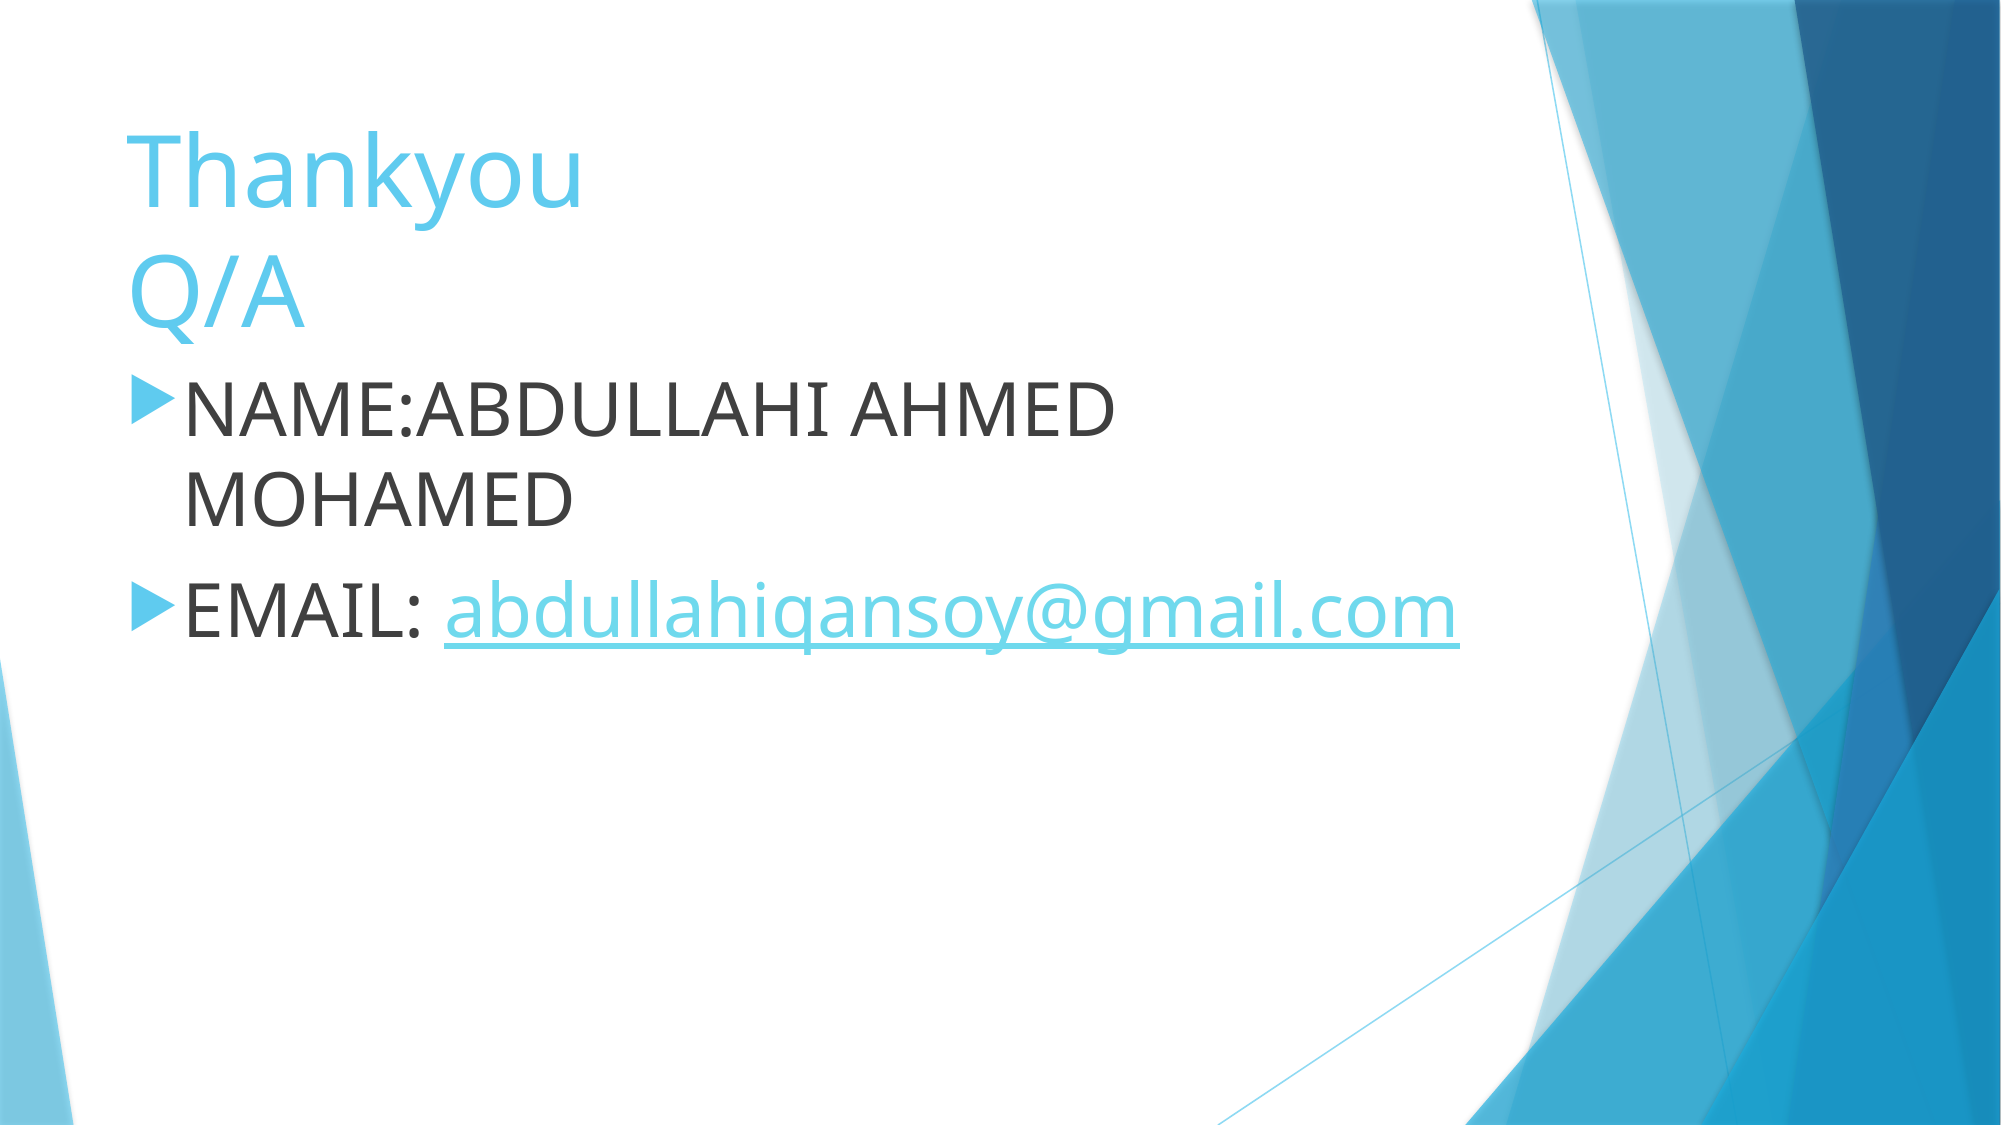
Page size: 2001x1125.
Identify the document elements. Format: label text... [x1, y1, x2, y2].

title Thankyou Q/A [111, 99, 1522, 317]
list NAME:ABDULLAHI AHMED MOHAMED EMAIL: abdullahiqansoy@gmail.com [111, 354, 1522, 992]
